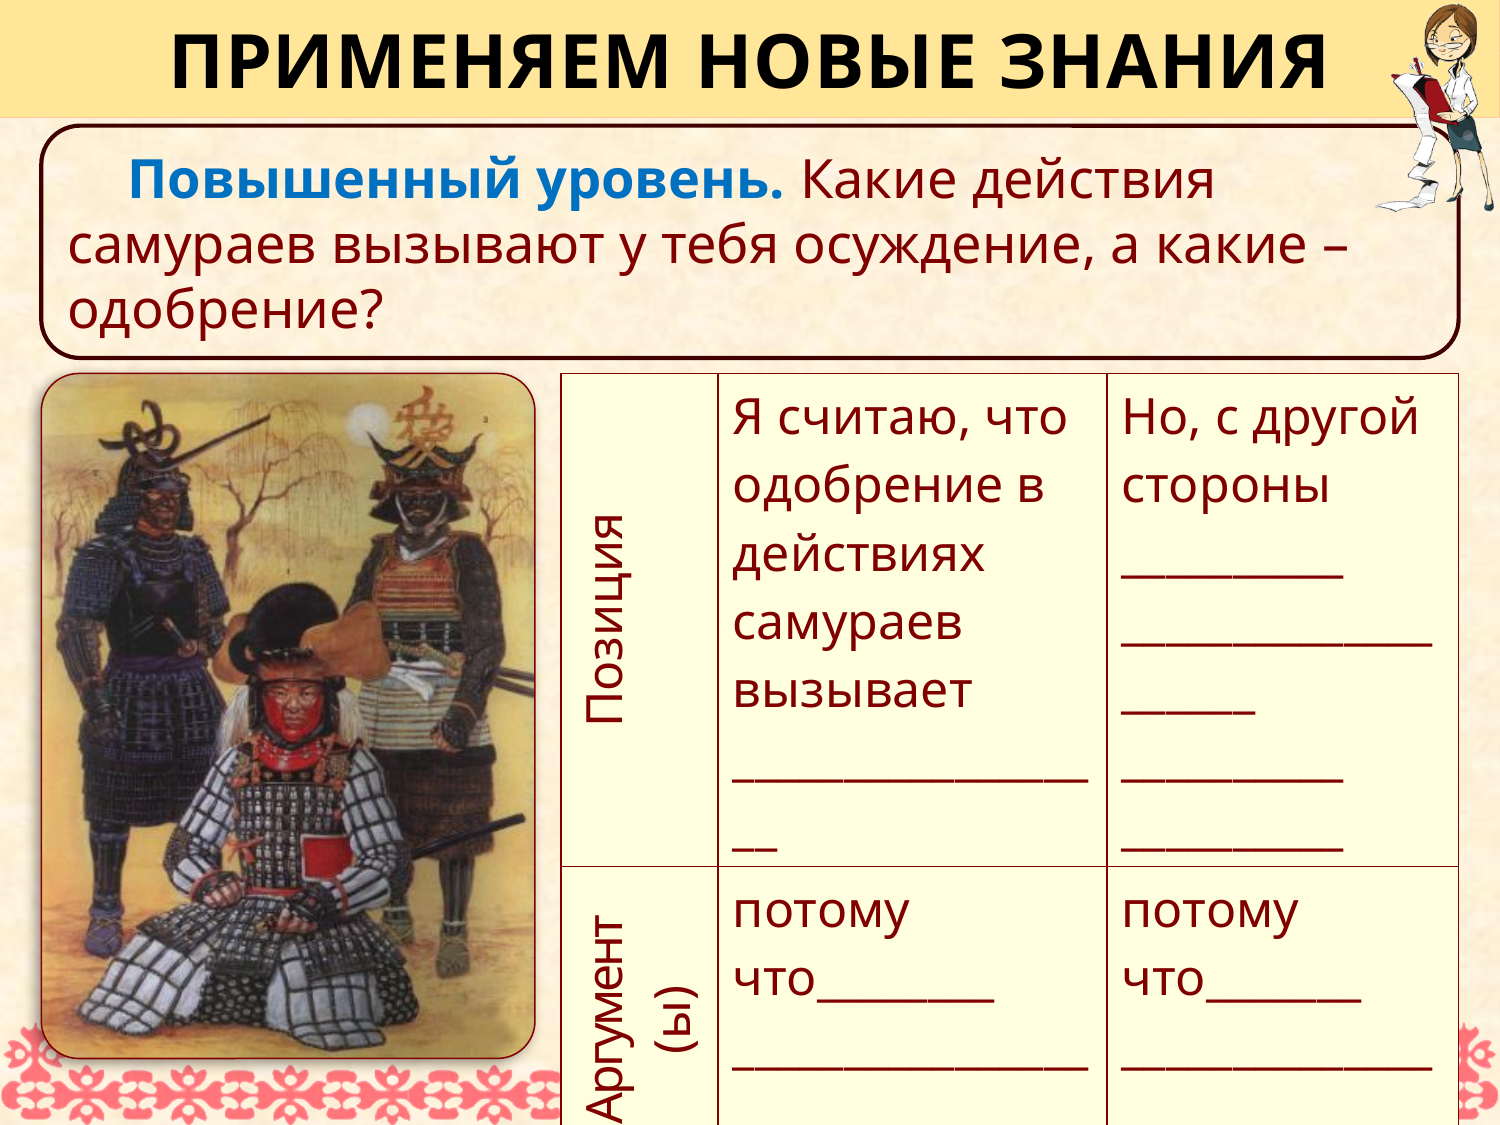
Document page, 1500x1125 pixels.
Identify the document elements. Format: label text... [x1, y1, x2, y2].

table_cell потому что________ ______________________ [719, 867, 1106, 1125]
table_header Но, с другой стороны __________ ____________________ __________ __________ [1108, 374, 1458, 866]
text_box Повышенный уровень. Какие действия самураев вызывают у тебя осуждение, а какие – одобрение? [41, 125, 1459, 358]
table_cell Аргумент (ы) [562, 867, 717, 1125]
table_header Позиция [562, 374, 717, 866]
table_header Я считаю, что одобрение в действиях самураев вызывает __________________ [719, 374, 1106, 866]
title ПРИМЕНЯЕМ НОВЫЕ ЗНАНИЯ [41, 0, 1371, 119]
picture [0, 0, 1500, 1125]
table_cell потому что_______ ____________________ [1108, 867, 1458, 1125]
